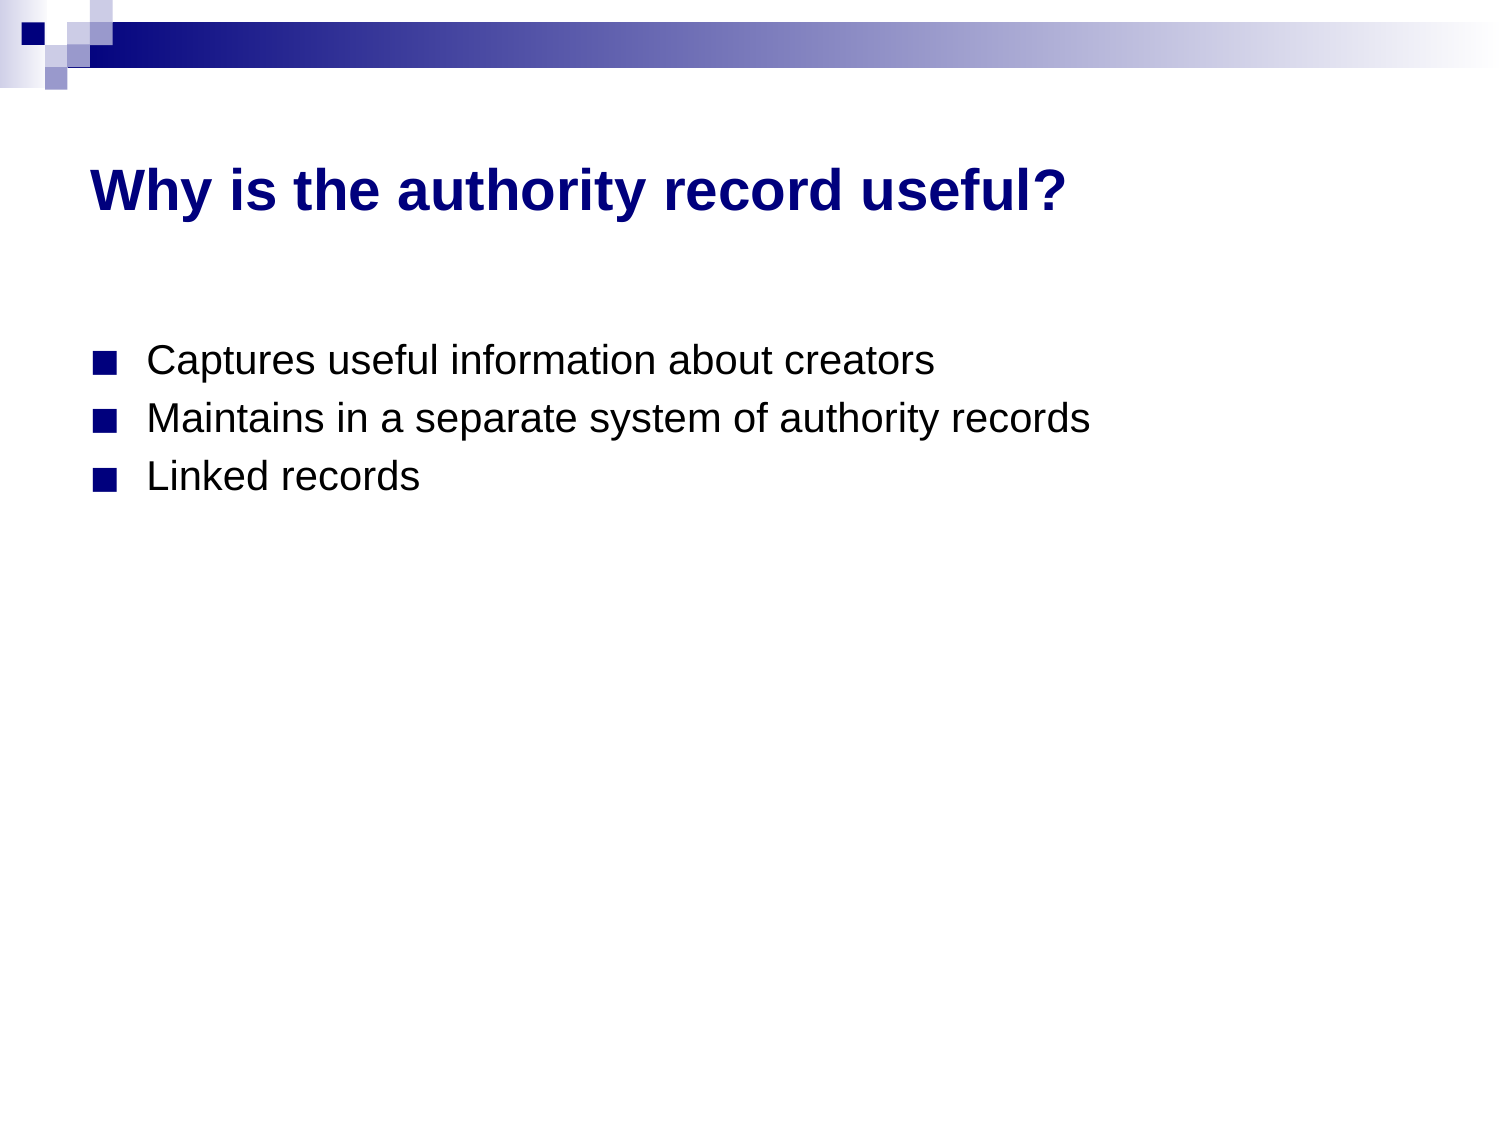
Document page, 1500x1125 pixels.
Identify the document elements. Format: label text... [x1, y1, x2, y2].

title Why is the authority record useful? [75, 75, 1425, 300]
list Captures useful information about creators Maintains in a separate system of authority records Linked records [75, 324, 1425, 963]
